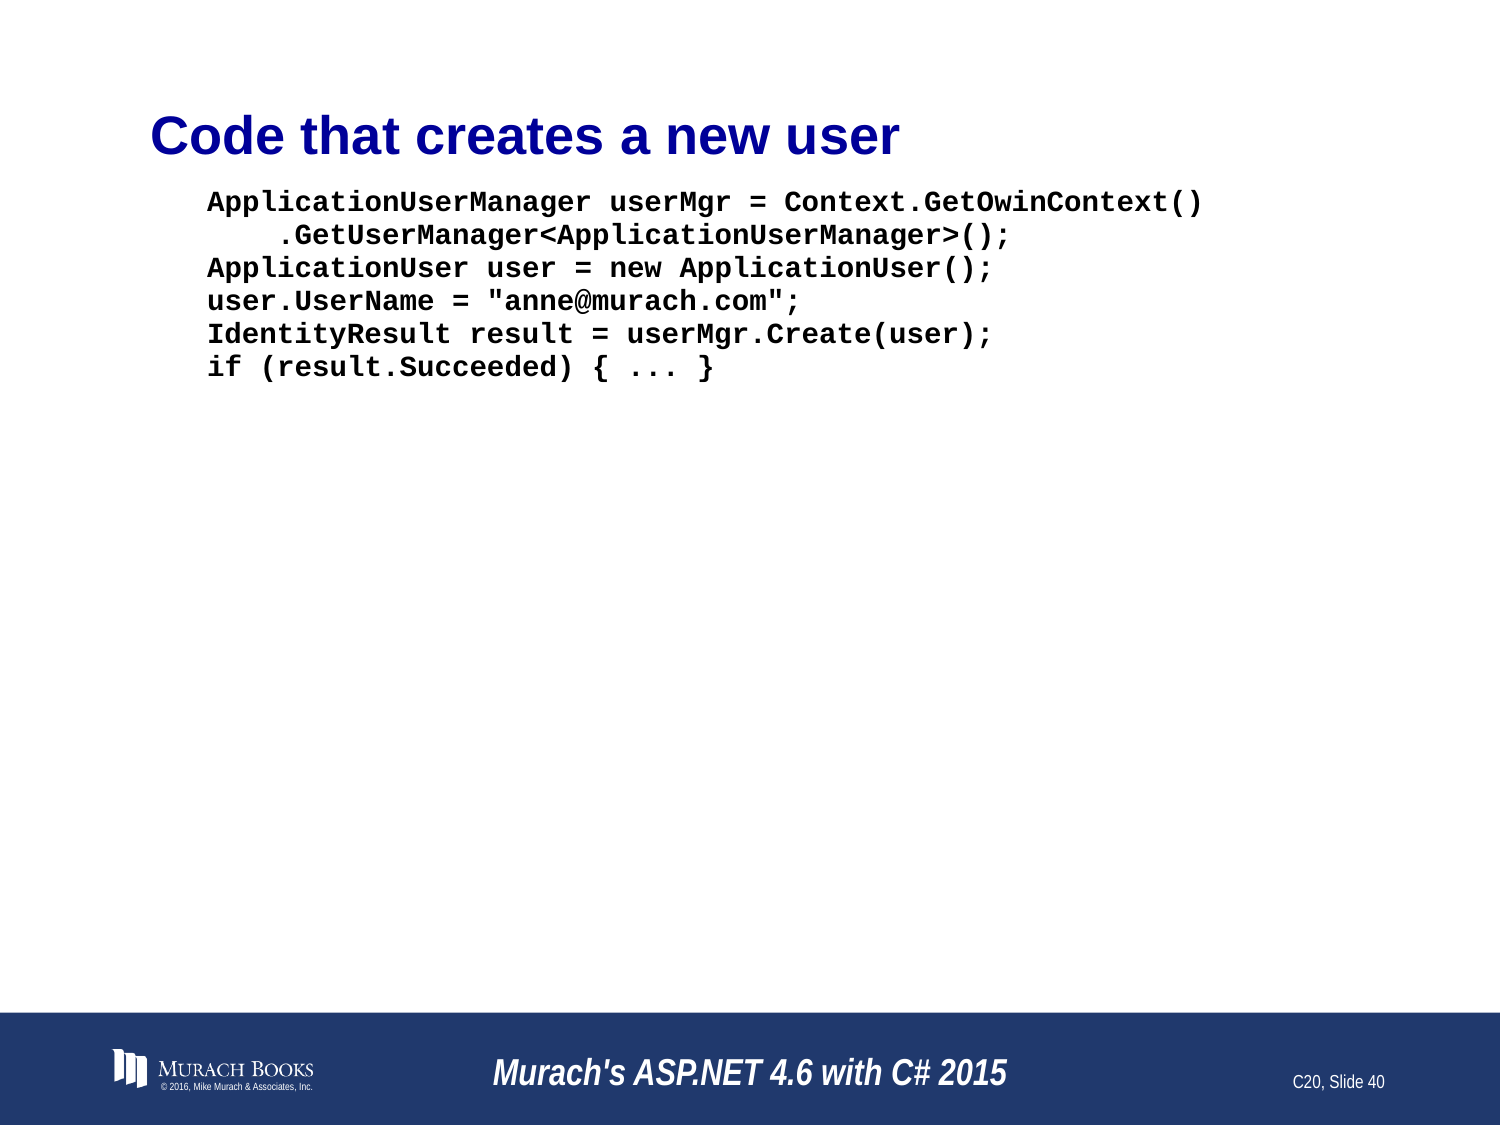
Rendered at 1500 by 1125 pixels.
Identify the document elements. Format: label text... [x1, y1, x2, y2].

footer © 2016, Mike Murach & Associates, Inc. [12, 1025, 463, 1100]
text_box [149, 187, 1348, 392]
slide_number Murach's ASP.NET 4.6 with C# 2015 [463, 1025, 1050, 1100]
title Code that creates a new user [150, 99, 1350, 166]
slide_number C20, Slide 40 [1087, 1025, 1400, 1100]
